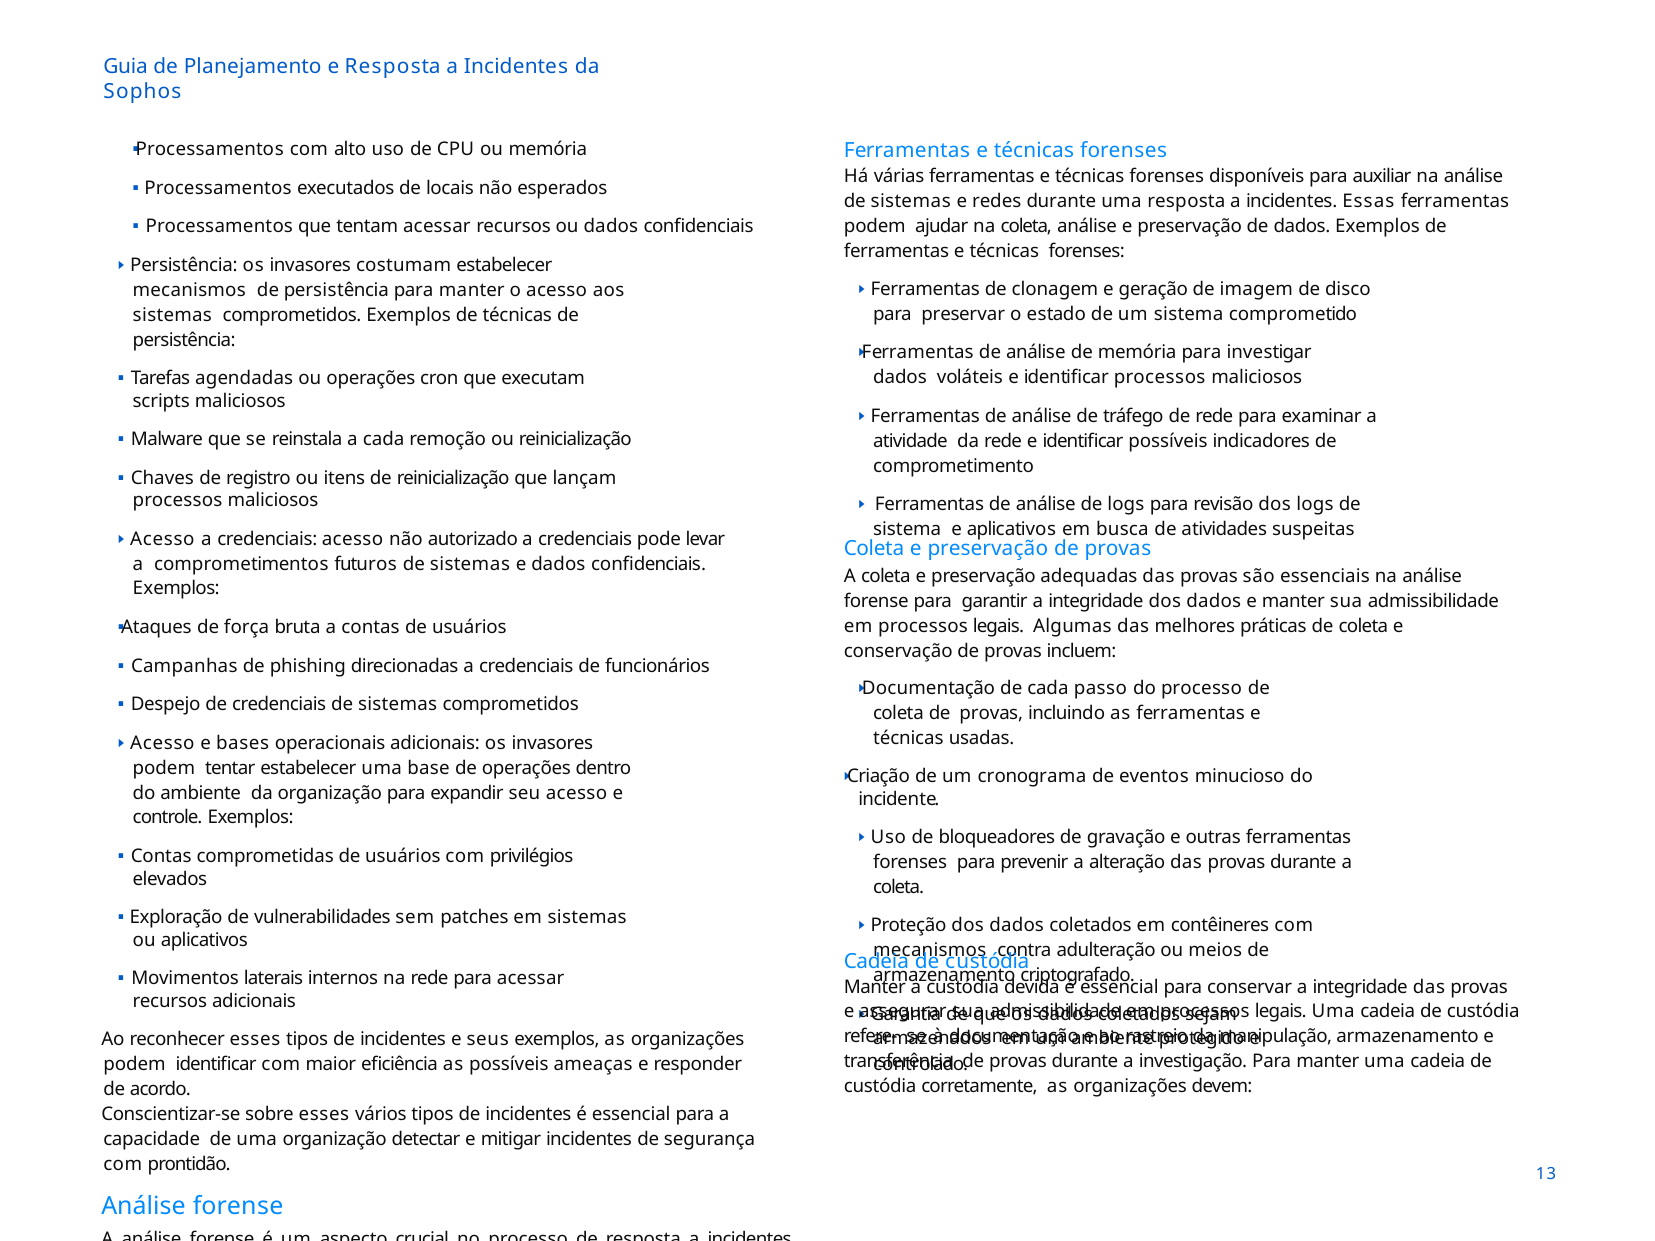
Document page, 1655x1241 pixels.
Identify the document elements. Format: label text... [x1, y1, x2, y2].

text_box Guia de Planejamento e Resposta a Incidentes da Sophos [101, 50, 648, 103]
text_box Coleta e preservação de provas A coleta e preservação adequadas das provas são essenciais na análise forense para garantir a integridade dos dados e manter sua admissibilidade em processos legais. Algumas das melhores práticas de coleta e conservação de provas incluem: 🢒 Documentação de cada passo do processo de coleta de provas, incluindo as ferramentas e técnicas usadas. 🢒 Criação de um cronograma de eventos minucioso do incidente. 🢒 Uso de bloqueadores de gravação e outras ferramentas forenses para prevenir a alteração das provas durante a coleta. 🢒 Proteção dos dados coletados em contêineres com mecanismos contra adulteração ou meios de armazenamento criptografado. 🢒 Garantia de que os dados coletados sejam armazenados em um ambiente protegido e controlado. [841, 530, 1517, 942]
slide_number 20 [1529, 1162, 1563, 1241]
text_box Cadeia de custódia Manter a custódia devida é essencial para conservar a integridade das provas e assegurar sua admissibilidade em processos legais. Uma cadeia de custódia refere- se à documentação e ao rastreio da manipulação, armazenamento e transferência de provas durante a investigação. Para manter uma cadeia de custódia corretamente, as organizações devem: [841, 942, 1525, 1097]
text_box Ferramentas e técnicas forenses Há várias ferramentas e técnicas forenses disponíveis para auxiliar na análise de sistemas e redes durante uma resposta a incidentes. Essas ferramentas podem ajudar na coleta, análise e preservação de dados. Exemplos de ferramentas e técnicas forenses: 🢒 Ferramentas de clonagem e geração de imagem de disco para preservar o estado de um sistema comprometido 🢒 Ferramentas de análise de memória para investigar dados voláteis e identificar processos maliciosos 🢒 Ferramentas de análise de tráfego de rede para examinar a atividade da rede e identificar possíveis indicadores de comprometimento 🢒 Ferramentas de análise de logs para revisão dos logs de sistema e aplicativos em busca de atividades suspeitas [841, 132, 1527, 540]
text_box 🢝 Processamentos com alto uso de CPU ou memória 🢝 Processamentos executados de locais não esperados 🢝 Processamentos que tentam acessar recursos ou dados confidenciais 🢒 Persistência: os invasores costumam estabelecer mecanismos de persistência para manter o acesso aos sistemas comprometidos. Exemplos de técnicas de persistência: 🢝 Tarefas agendadas ou operações cron que executam scripts maliciosos 🢝 Malware que se reinstala a cada remoção ou reinicialização 🢝 Chaves de registro ou itens de reinicialização que lançam processos maliciosos 🢒 Acesso a credenciais: acesso não autorizado a credenciais pode levar a comprometimentos futuros de sistemas e dados confidenciais. Exemplos: 🢝 Ataques de força bruta a contas de usuários 🢝 Campanhas de phishing direcionadas a credenciais de funcionários 🢝 Despejo de credenciais de sistemas comprometidos 🢒 Acesso e bases operacionais adicionais: os invasores podem tentar estabelecer uma base de operações dentro do ambiente da organização para expandir seu acesso e controle. Exemplos: 🢝 Contas comprometidas de usuários com privilégios elevados 🢝 Exploração de vulnerabilidades sem patches em sistemas ou aplicativos 🢝 Movimentos laterais internos na rede para acessar recursos adicionais Ao reconhecer esses tipos de incidentes e seus exemplos, as organizações podem identificar com maior eficiência as possíveis ameaças e responder de acordo. Conscientizar-se sobre esses vários tipos de incidentes é essencial para a capacidade de uma organização detectar e mitigar incidentes de segurança com prontidão. Análise forense A análise forense é um aspecto crucial no processo de resposta a incidentes, pois ajuda as organizações a identificar a causa primária de um incidente, entender o seu impacto e coletar provas para apoiar as investigações ou processos legais. A seguir estão alguns dos principais elementos de uma análise forense: [101, 134, 797, 1241]
